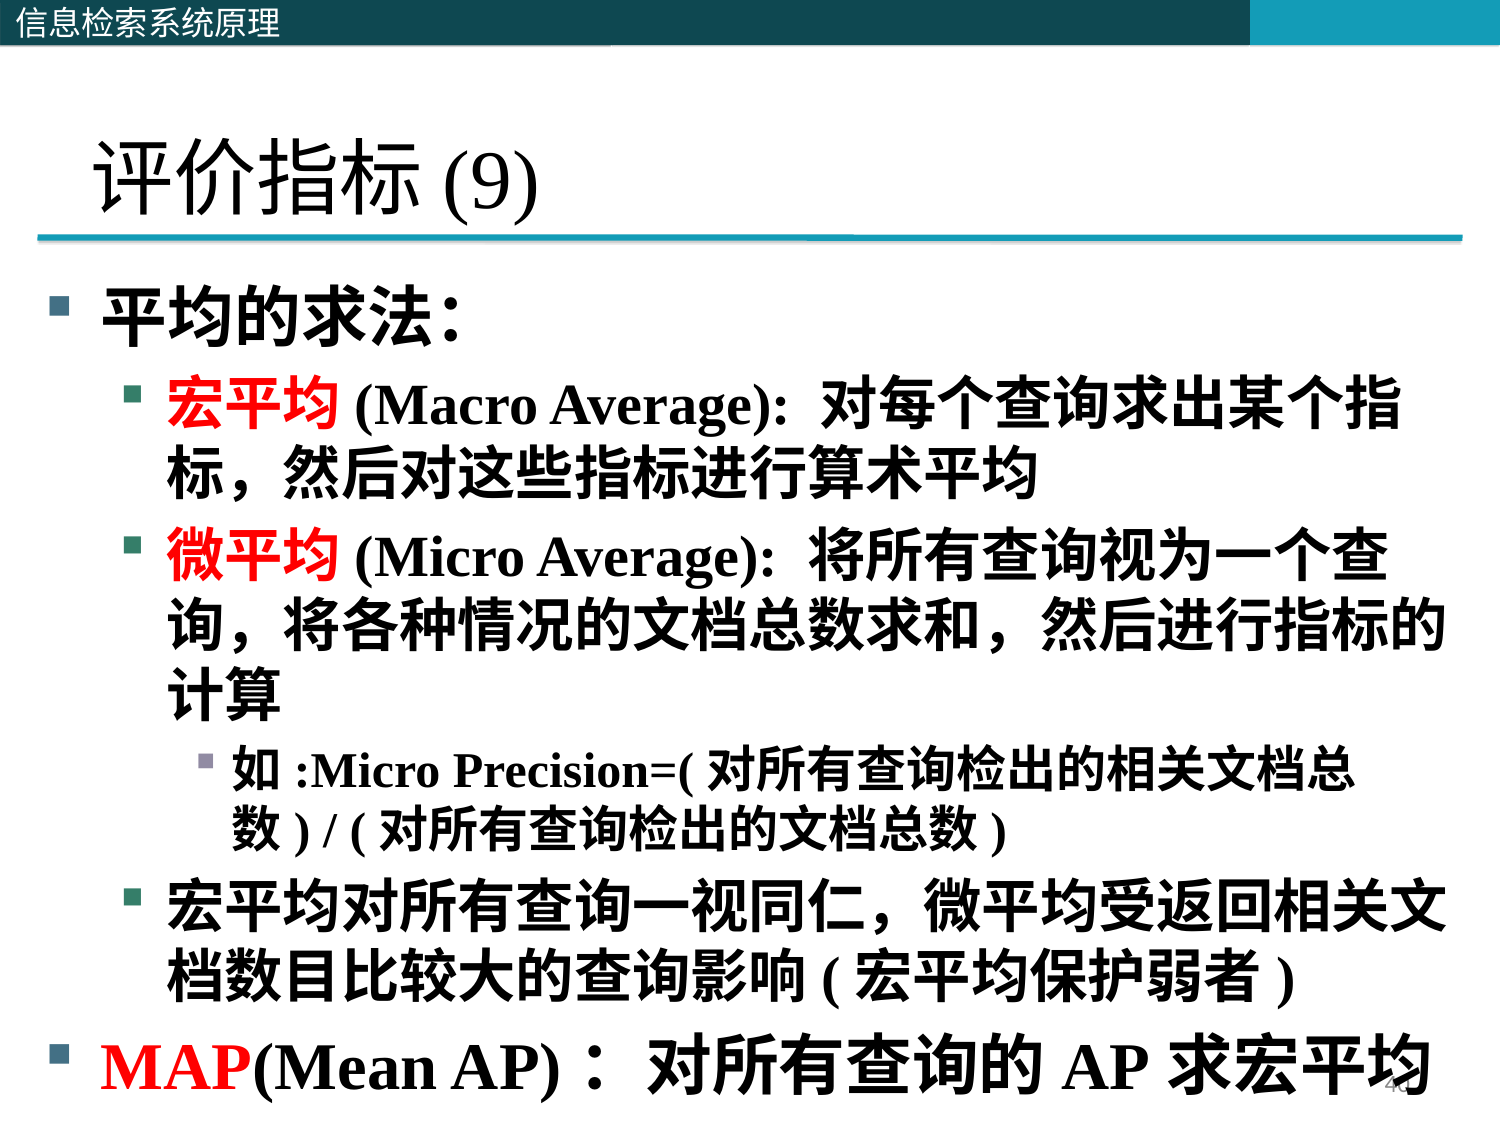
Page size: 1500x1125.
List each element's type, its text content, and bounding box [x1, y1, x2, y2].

slide_number 40 [1074, 1062, 1425, 1103]
list 平均的求法： 宏平均(Macro Average): 对每个查询求出某个指标，然后对这些指标进行算术平均 微平均(Micro Average): 将所有查询视为一个查询，将各种情况的文档总数求和，然后进行指标的计算 如:Micro Precision=(对所有查询检出的相关文档总数) / (对所有查询检出的文档总数) 宏平均对所有查询一视同仁，微平均受返回相关文档数目比较大的查询影响(宏平均保护弱者) MAP(Mean AP)：对所有查询的AP求宏平均 [29, 267, 1471, 1125]
title 评价指标(9) [75, 45, 1425, 233]
